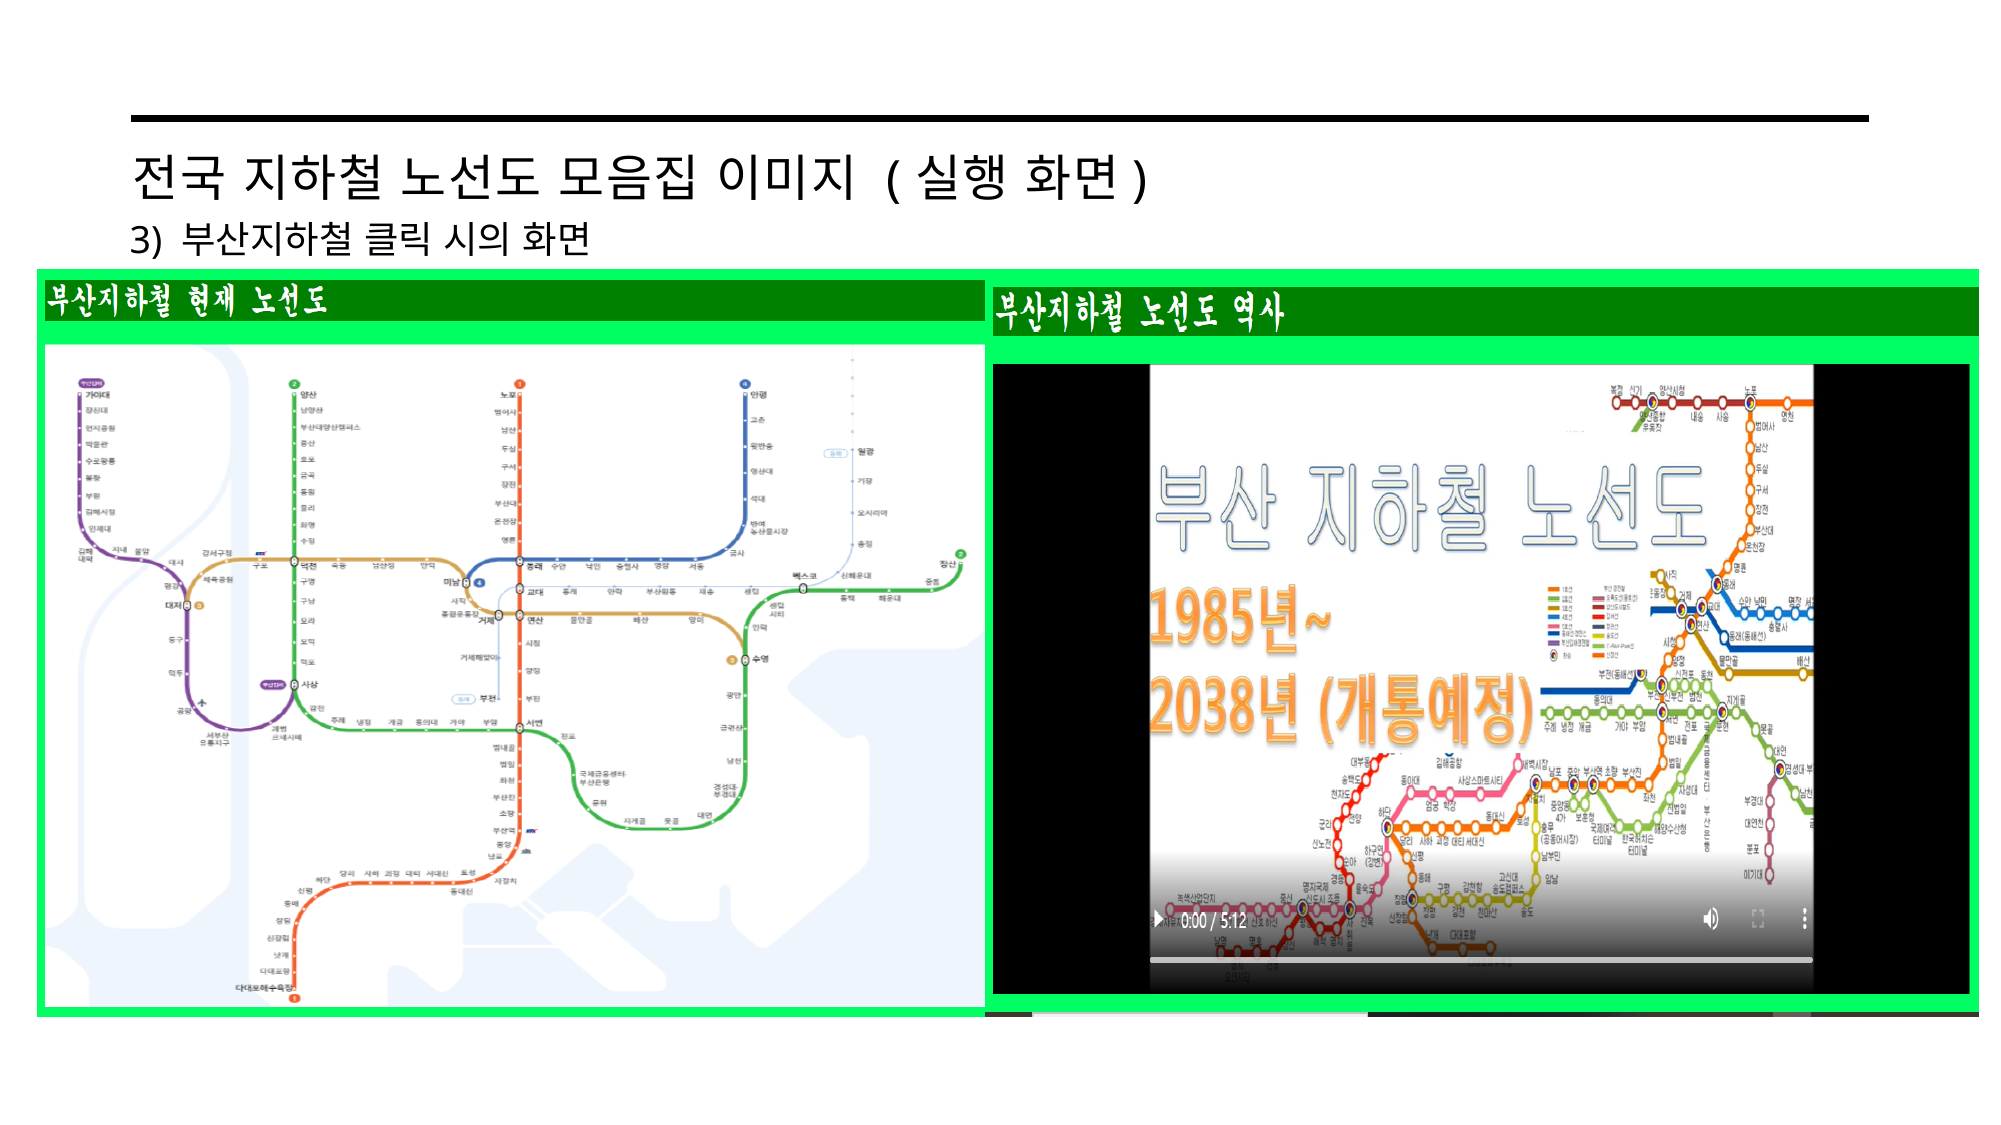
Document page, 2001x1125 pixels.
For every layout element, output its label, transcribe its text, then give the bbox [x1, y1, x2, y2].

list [37, 269, 985, 1017]
picture [985, 269, 1979, 1017]
title 전국 지하철 노선도 모음집 이미지 (실행 화면) [114, 128, 1869, 221]
text_box 3) 부산지하철 클릭 시의 화면 [114, 208, 1254, 269]
text_box [131, 221, 1885, 269]
